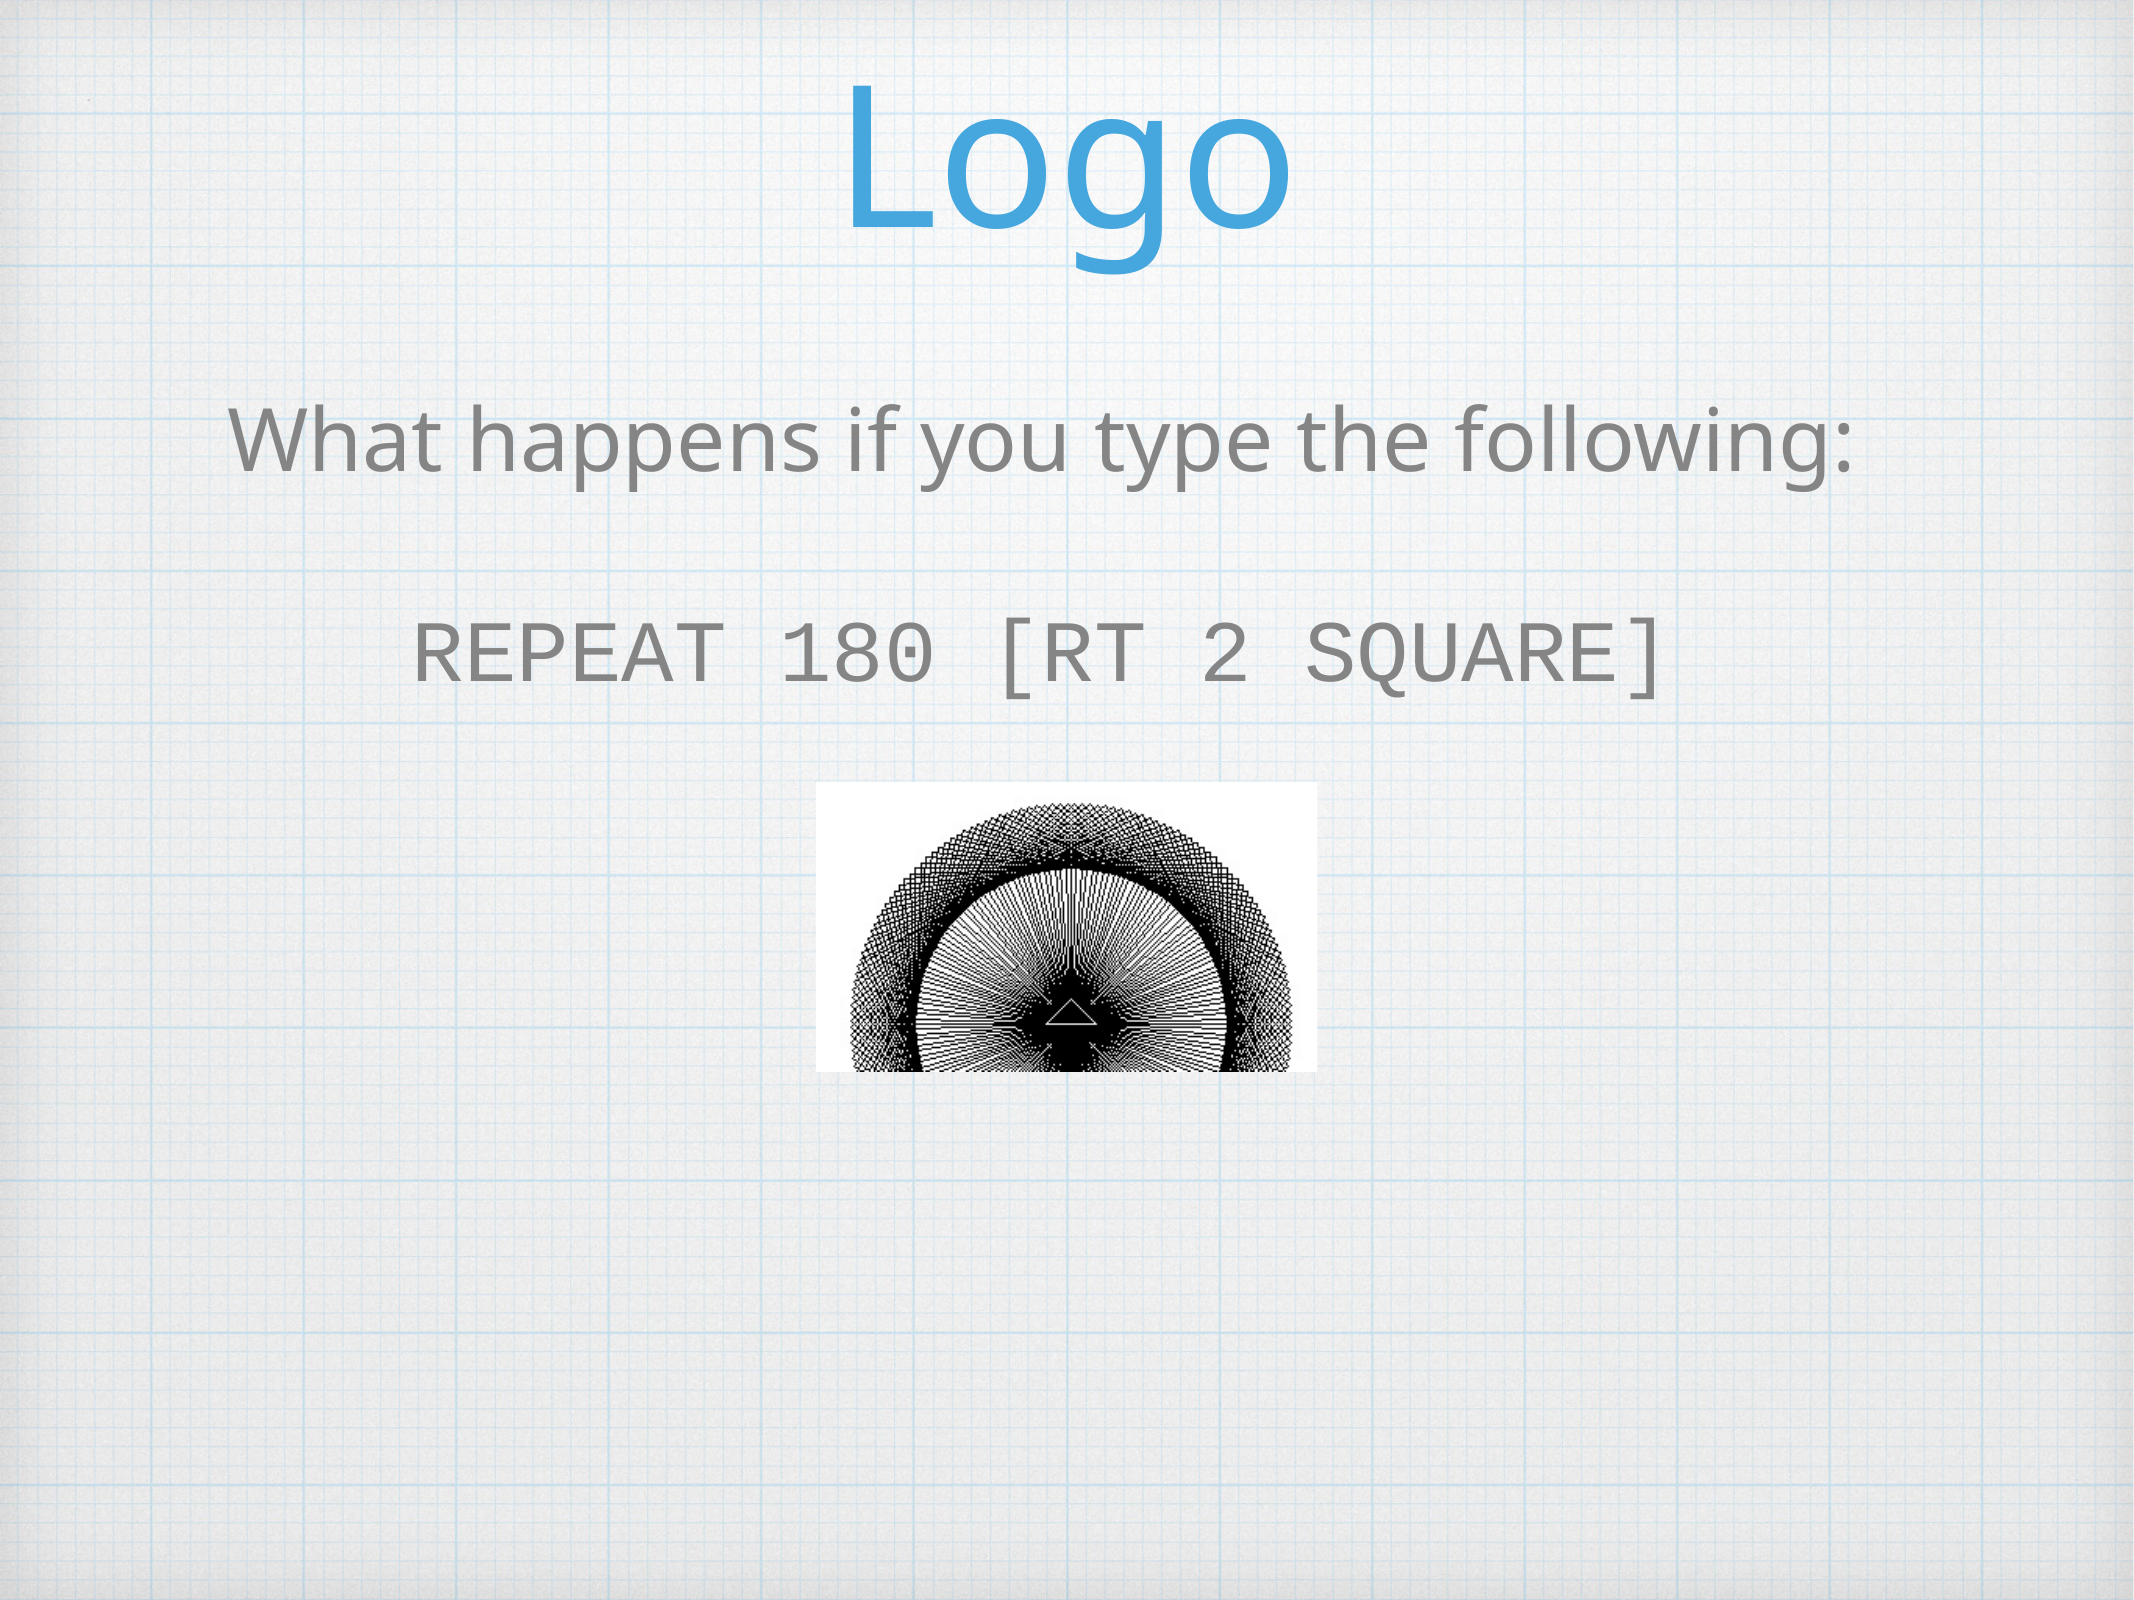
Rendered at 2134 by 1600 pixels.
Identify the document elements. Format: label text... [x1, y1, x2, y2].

picture [0, 0, 2134, 1600]
subtitle What happens if you type the following: REPEAT 180 [RT 2 SQUARE] [182, 375, 1901, 756]
title Procedures -- Logo [207, 0, 1926, 277]
